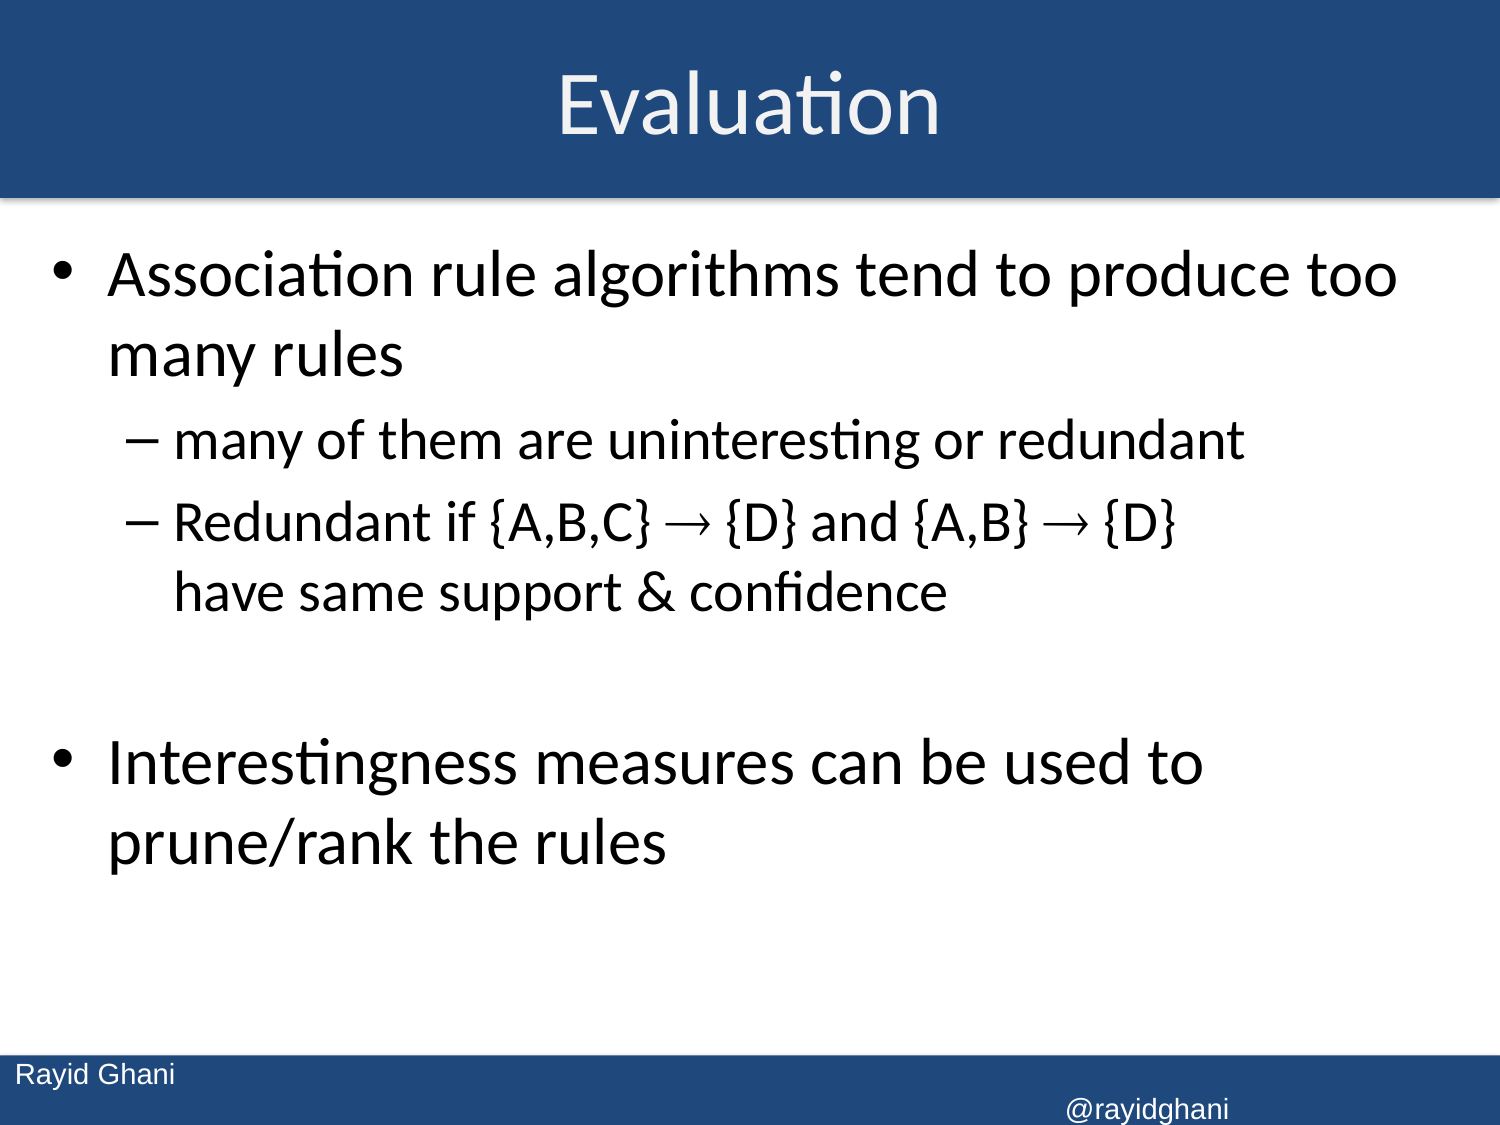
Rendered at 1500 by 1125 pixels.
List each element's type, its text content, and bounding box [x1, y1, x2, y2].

list Association rule algorithms tend to produce too many rules many of them are uninteresting or redundant Redundant if {A,B,C}  {D} and {A,B}  {D} have same support & confidence Interestingness measures can be used to prune/rank the rules [36, 222, 1472, 1035]
title Evaluation [0, 3, 1500, 192]
